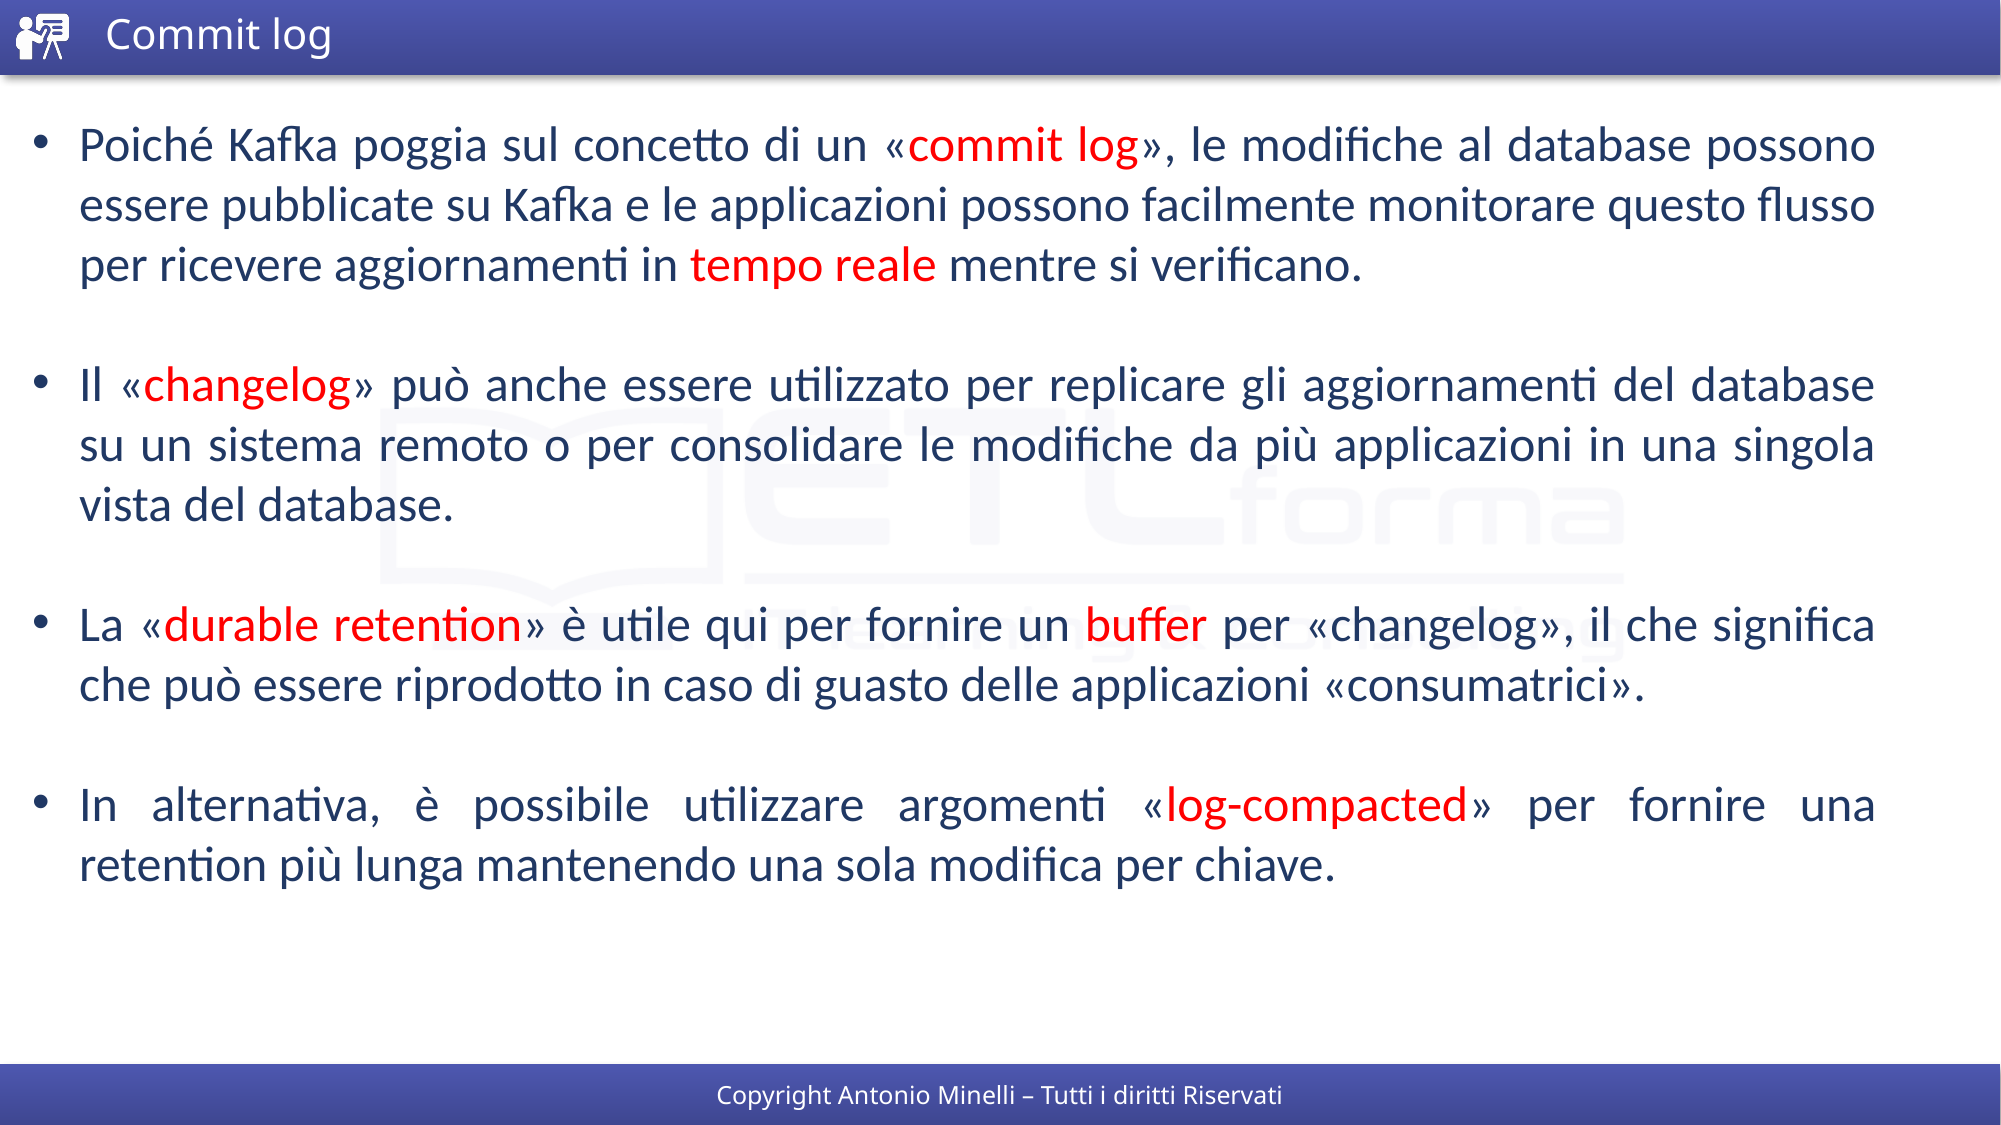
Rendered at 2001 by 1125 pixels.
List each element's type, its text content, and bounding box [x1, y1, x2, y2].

picture [16, 10, 69, 63]
text_box Poiché Kafka poggia sul concetto di un «commit log», le modifiche al database possono essere pubblicate su Kafka e le applicazioni possono facilmente monitorare questo flusso per ricevere aggiornamenti in tempo reale mentre si verificano. Il «changelog» può anche essere utilizzato per replicare gli aggiornamenti del database su un sistema remoto o per consolidare le modifiche da più applicazioni in una singola vista del database. La «durable retention» è utile qui per fornire un buffer per «changelog», il che significa che può essere riprodotto in caso di guasto delle applicazioni «consumatrici». In alternativa, è possibile utilizzare argomenti «log-compacted» per fornire una retention più lunga mantenendo una sola modifica per chiave. [17, 103, 1892, 1042]
title Commit log [89, 10, 1984, 63]
